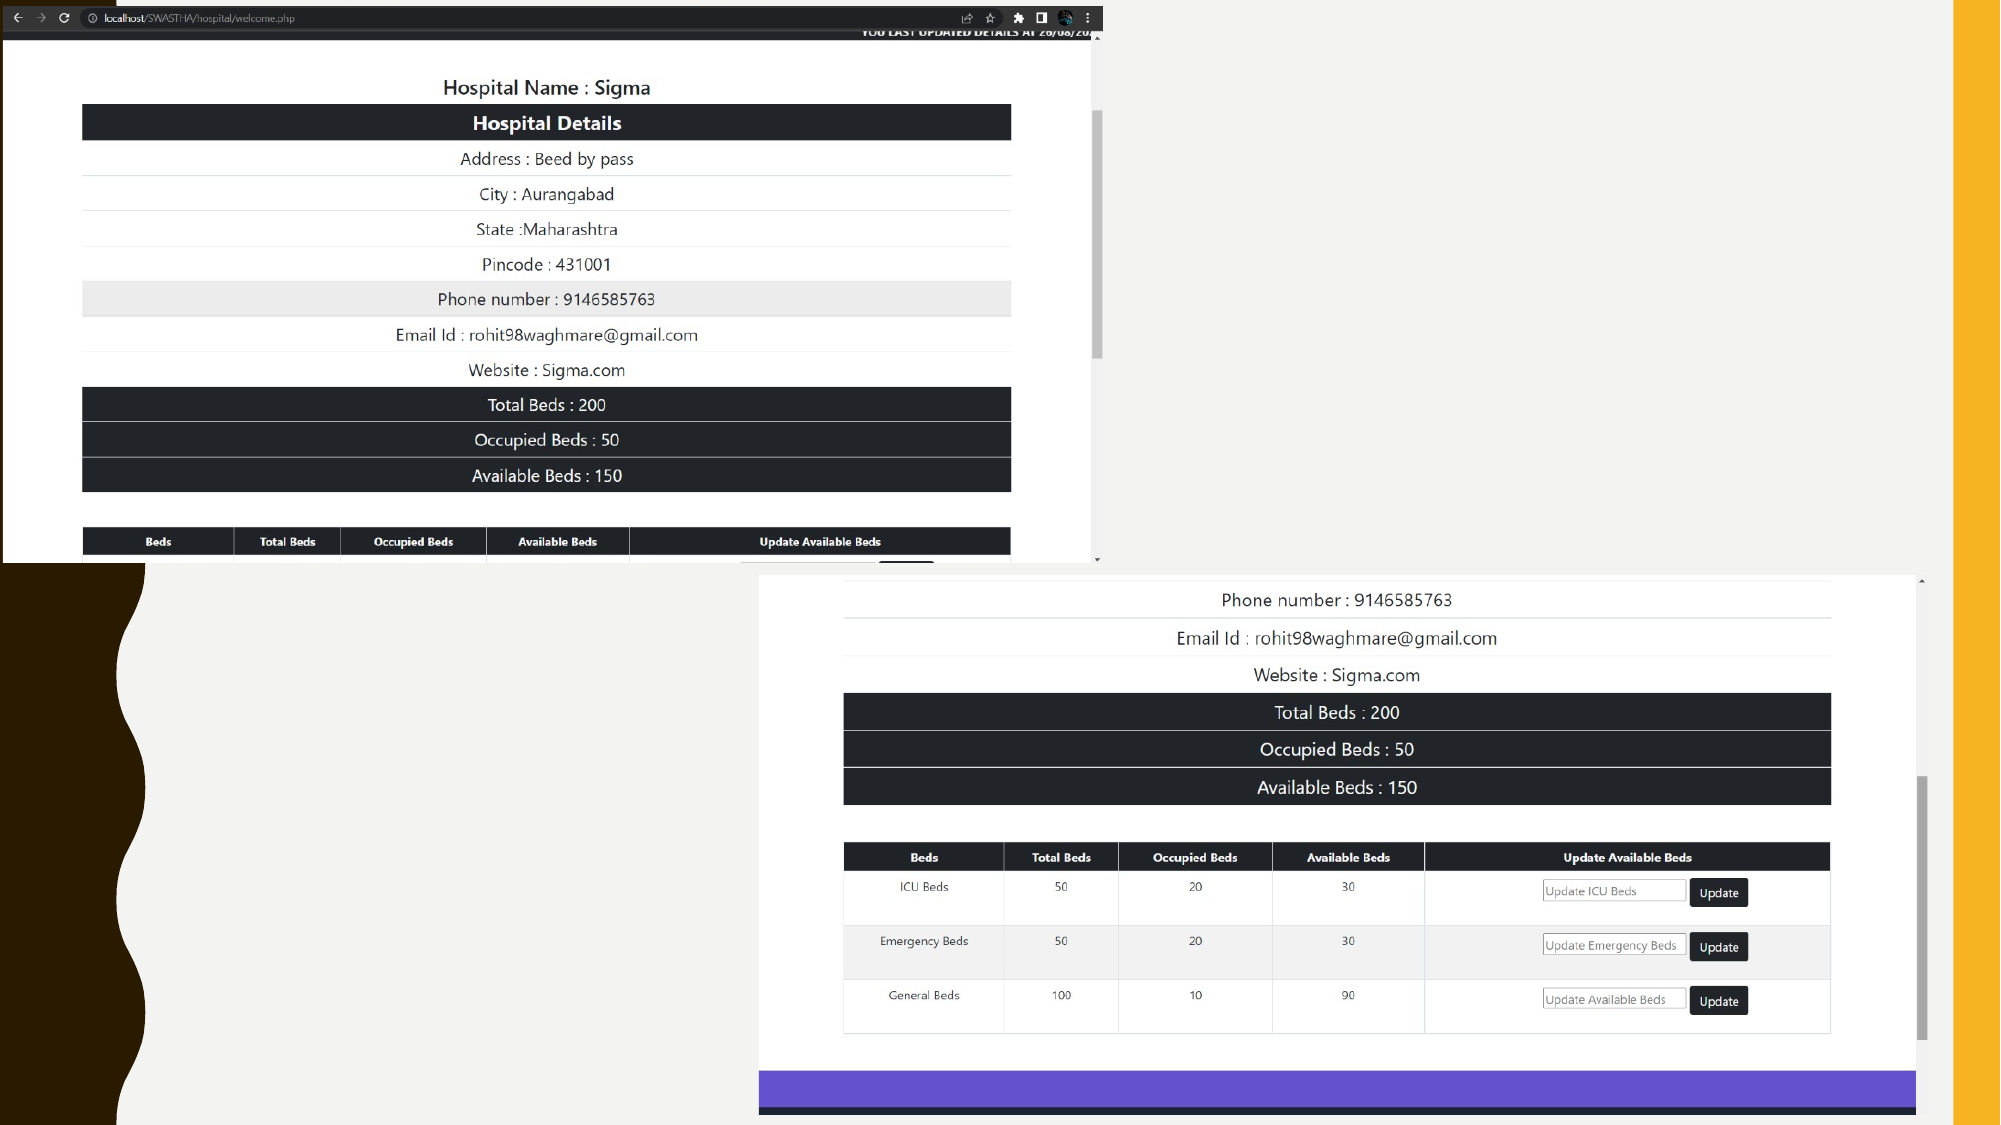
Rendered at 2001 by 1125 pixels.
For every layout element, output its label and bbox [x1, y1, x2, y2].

picture [2, 5, 1103, 563]
picture [758, 575, 1928, 1115]
